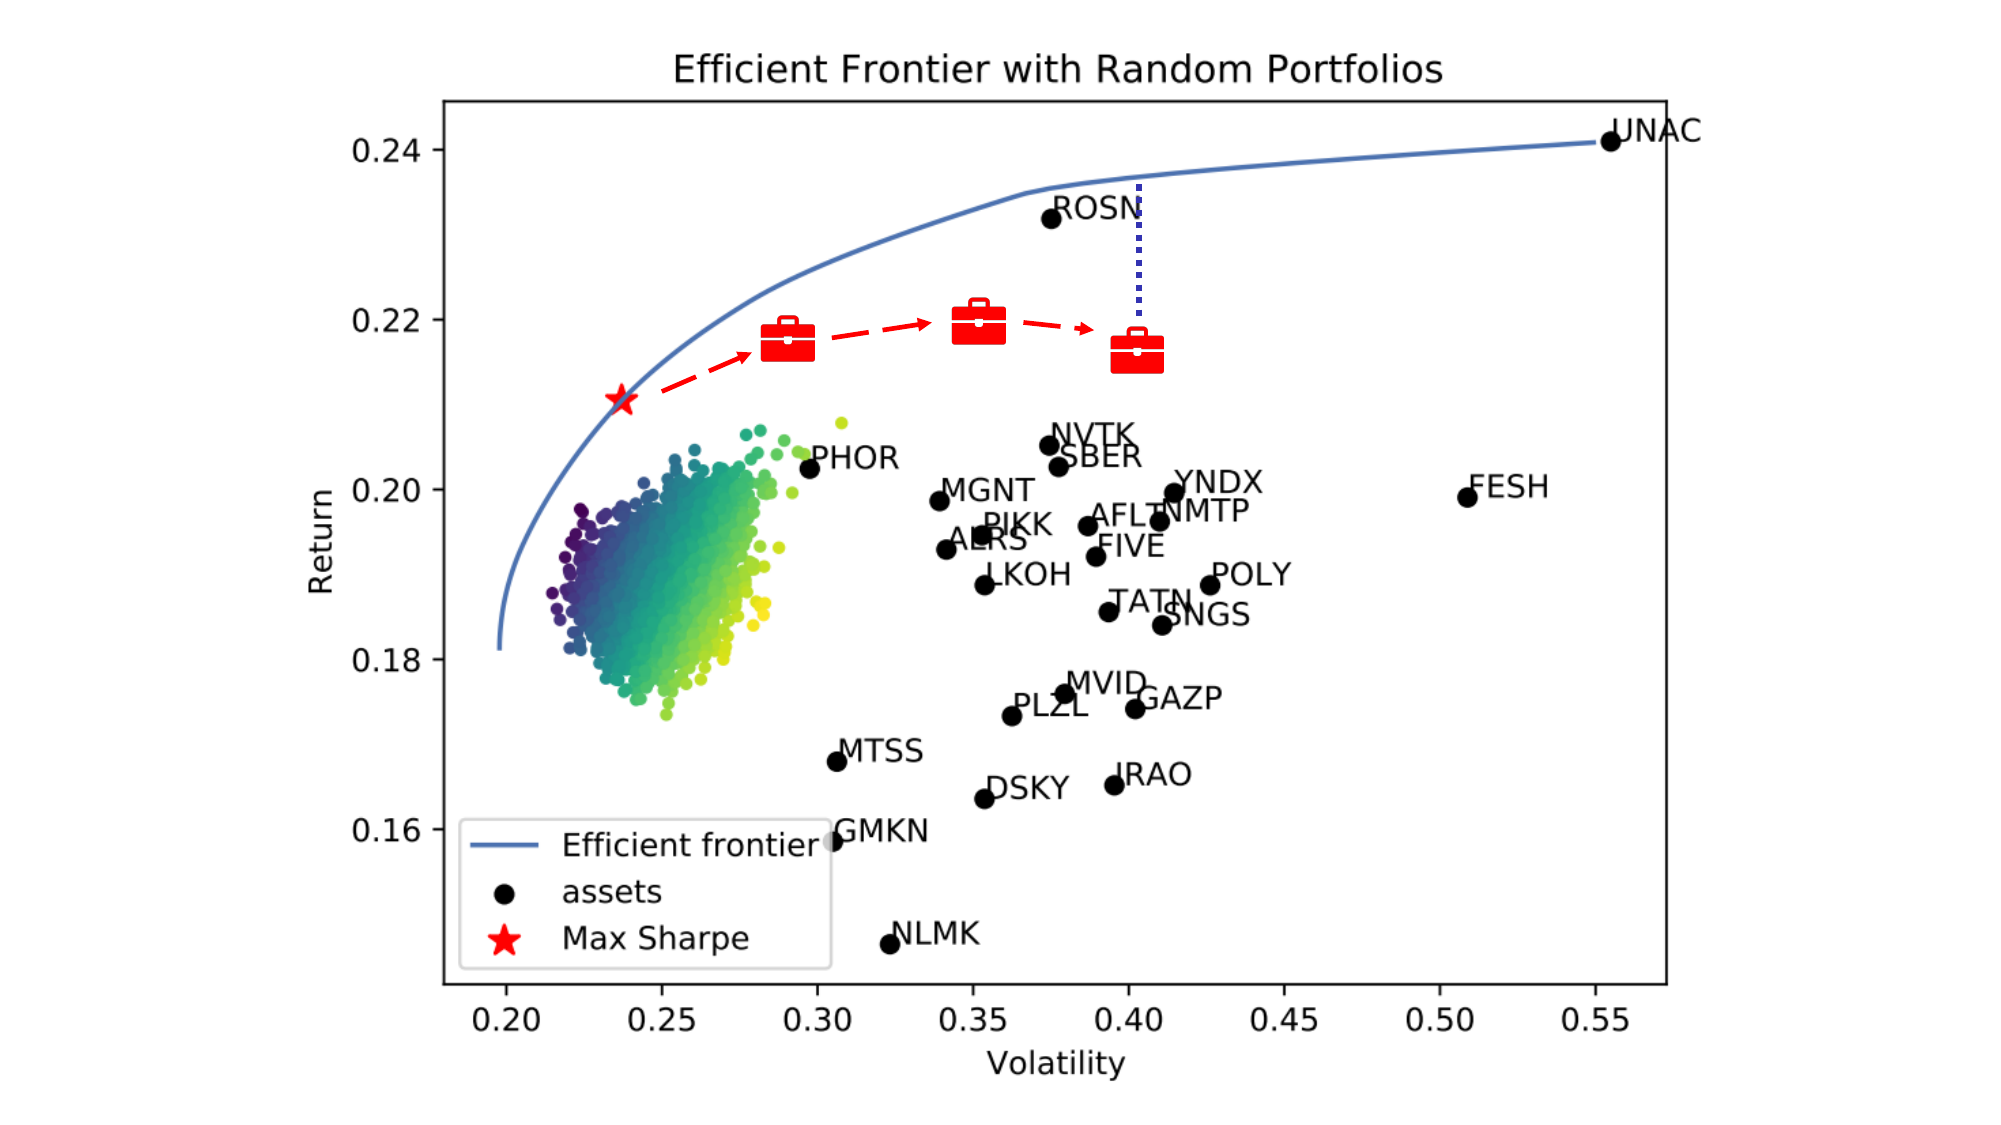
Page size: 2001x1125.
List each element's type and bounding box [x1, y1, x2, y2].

text_box [1023, 322, 1094, 331]
text_box [661, 352, 752, 392]
picture [276, 29, 1724, 1096]
text_box [831, 322, 932, 338]
